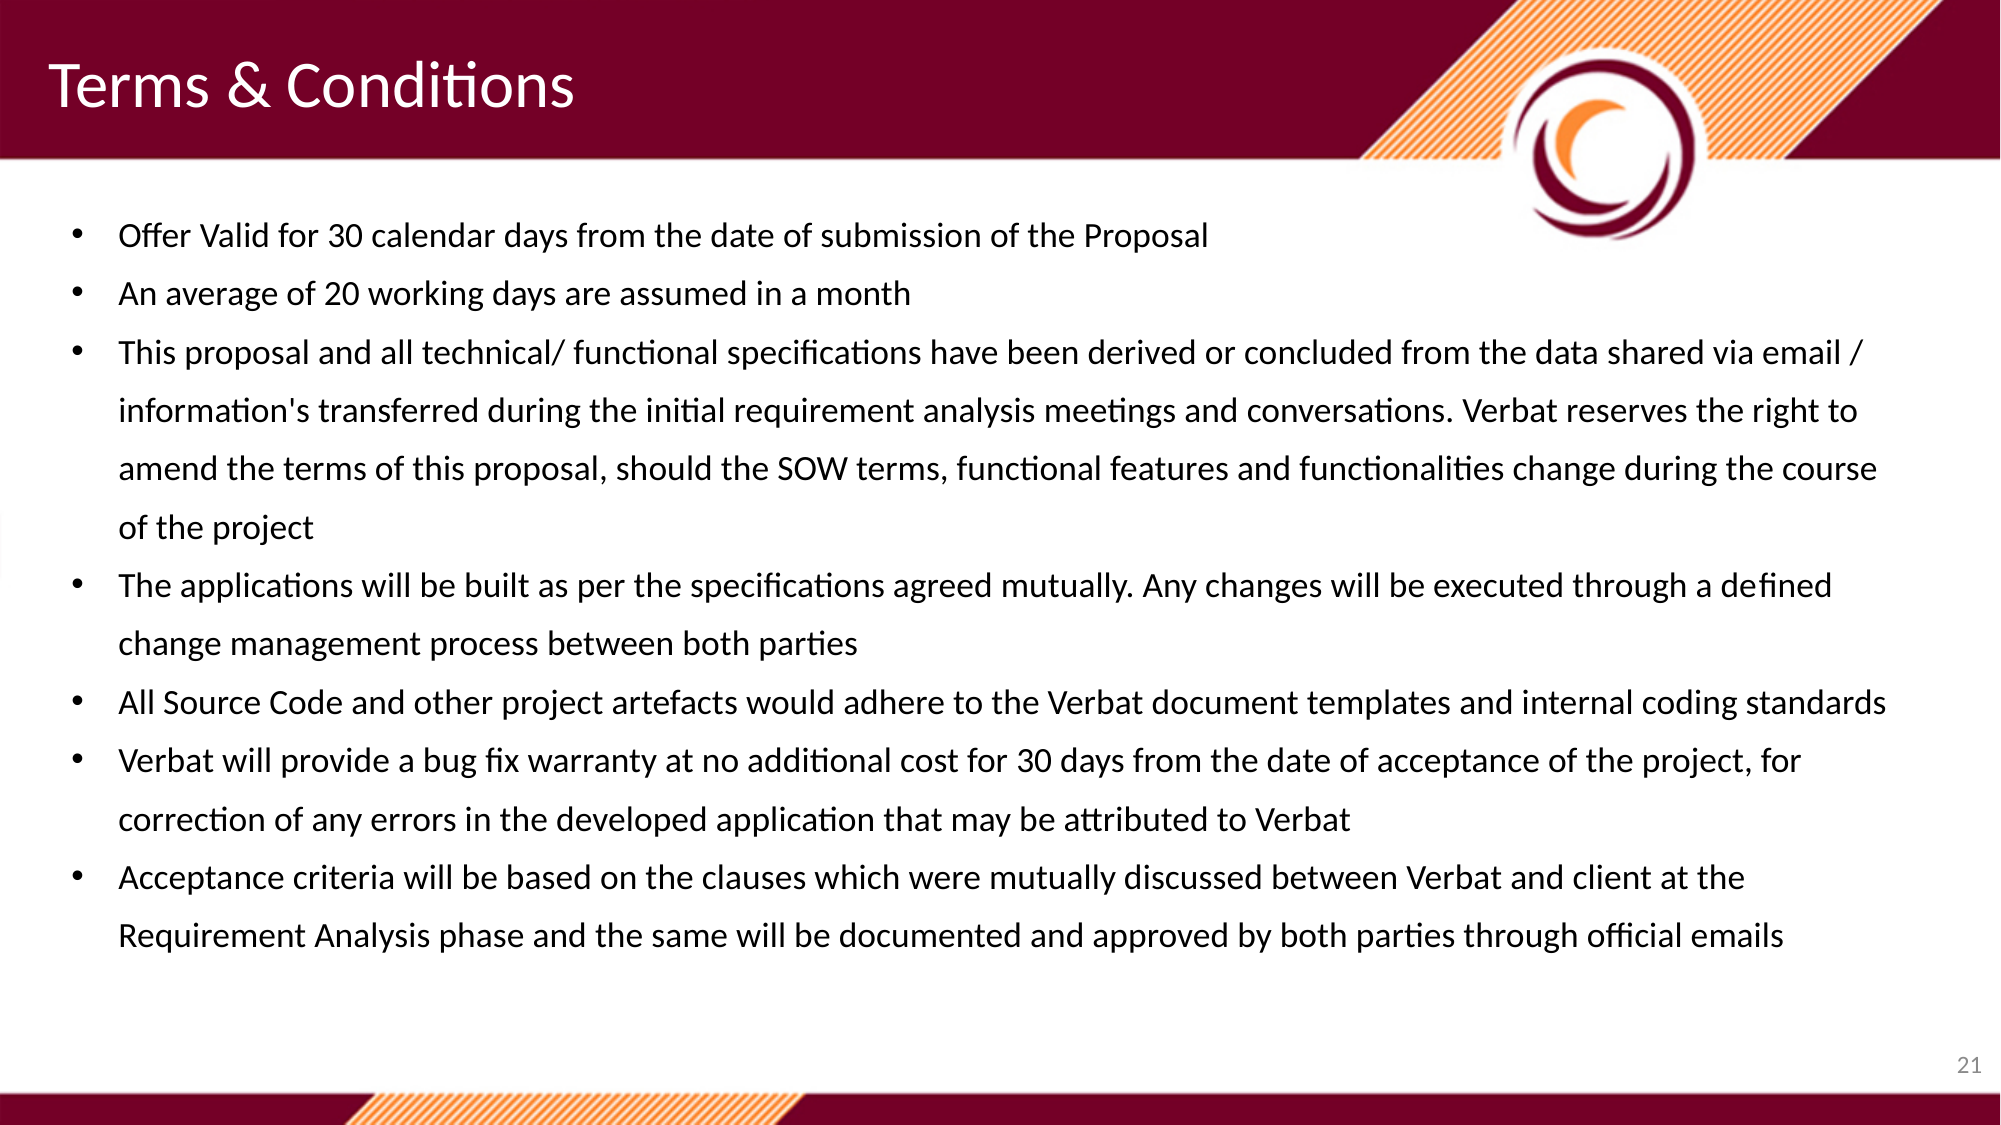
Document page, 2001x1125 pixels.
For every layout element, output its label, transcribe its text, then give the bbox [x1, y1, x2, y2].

picture [0, 0, 2001, 1125]
text_box Offer Valid for 30 calendar days from the date of submission of the Proposal An average of 20 working days are assumed in a month This proposal and all technical/ functional specifications have been derived or concluded from the data shared via email / information's transferred during the initial requirement analysis meetings and conversations. Verbat reserves the right to amend the terms of this proposal, should the SOW terms, functional features and functionalities change during the course of the project The applications will be built as per the specifications agreed mutually. Any changes will be executed through a deﬁned change management process between both parties All Source Code and other project artefacts would adhere to the Verbat document templates and internal coding standards Verbat will provide a bug ﬁx warranty at no additional cost for 30 days from the date of acceptance of the project, for correction of any errors in the developed application that may be attributed to Verbat Acceptance criteria will be based on the clauses which were mutually discussed between Verbat and client at the Requirement Analysis phase and the same will be documented and approved by both parties through official emails [56, 188, 1932, 963]
text_box Terms & Conditions [34, 42, 1272, 125]
slide_number 21 [1547, 1033, 1998, 1094]
